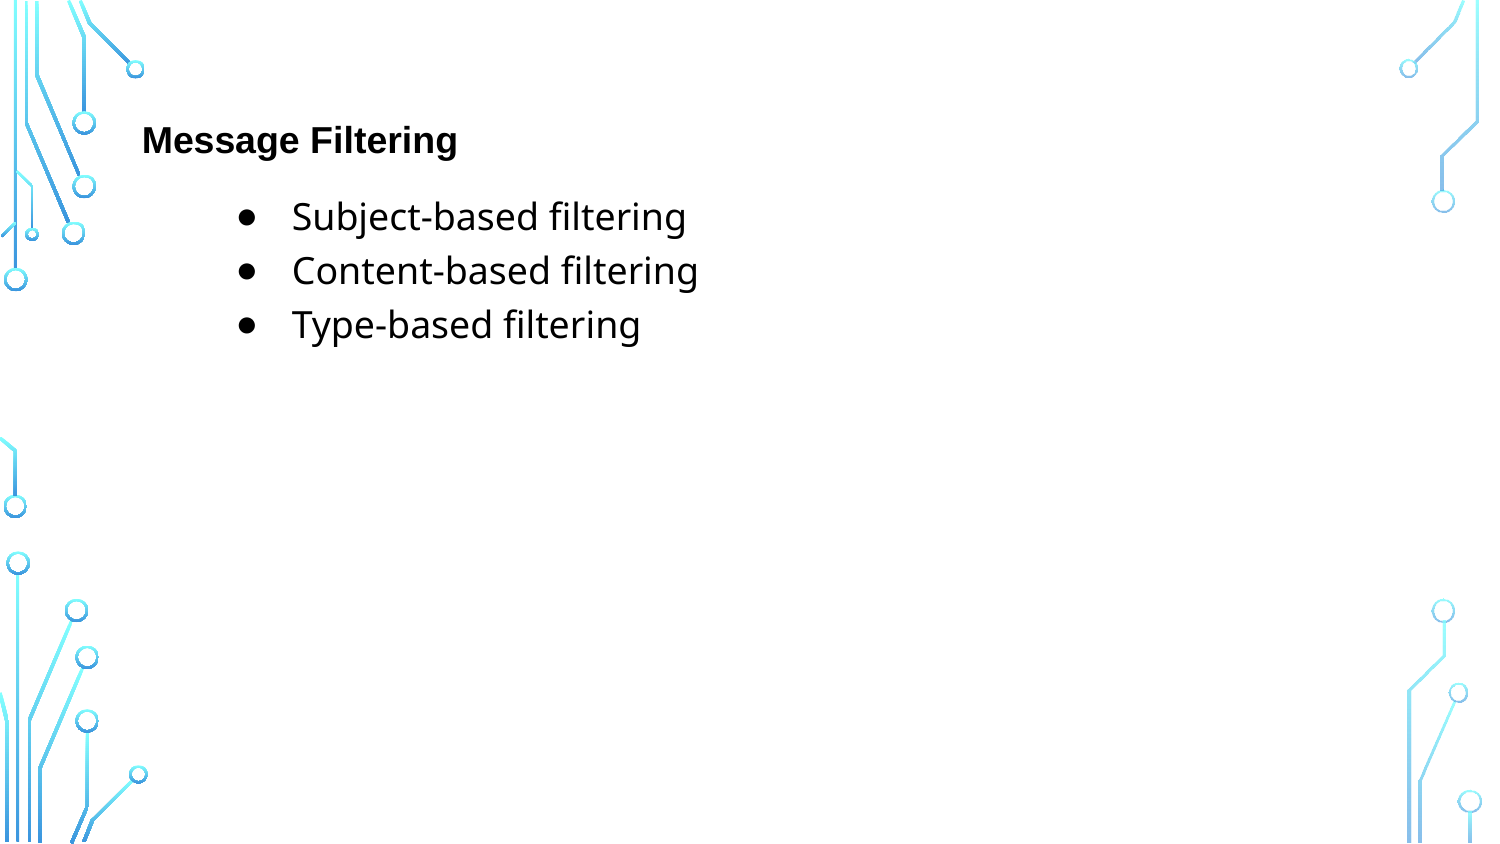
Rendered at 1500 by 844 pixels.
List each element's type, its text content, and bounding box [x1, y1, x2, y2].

list Message Filtering Subject-based filtering Content-based filtering Type-based filtering [126, 100, 1333, 751]
